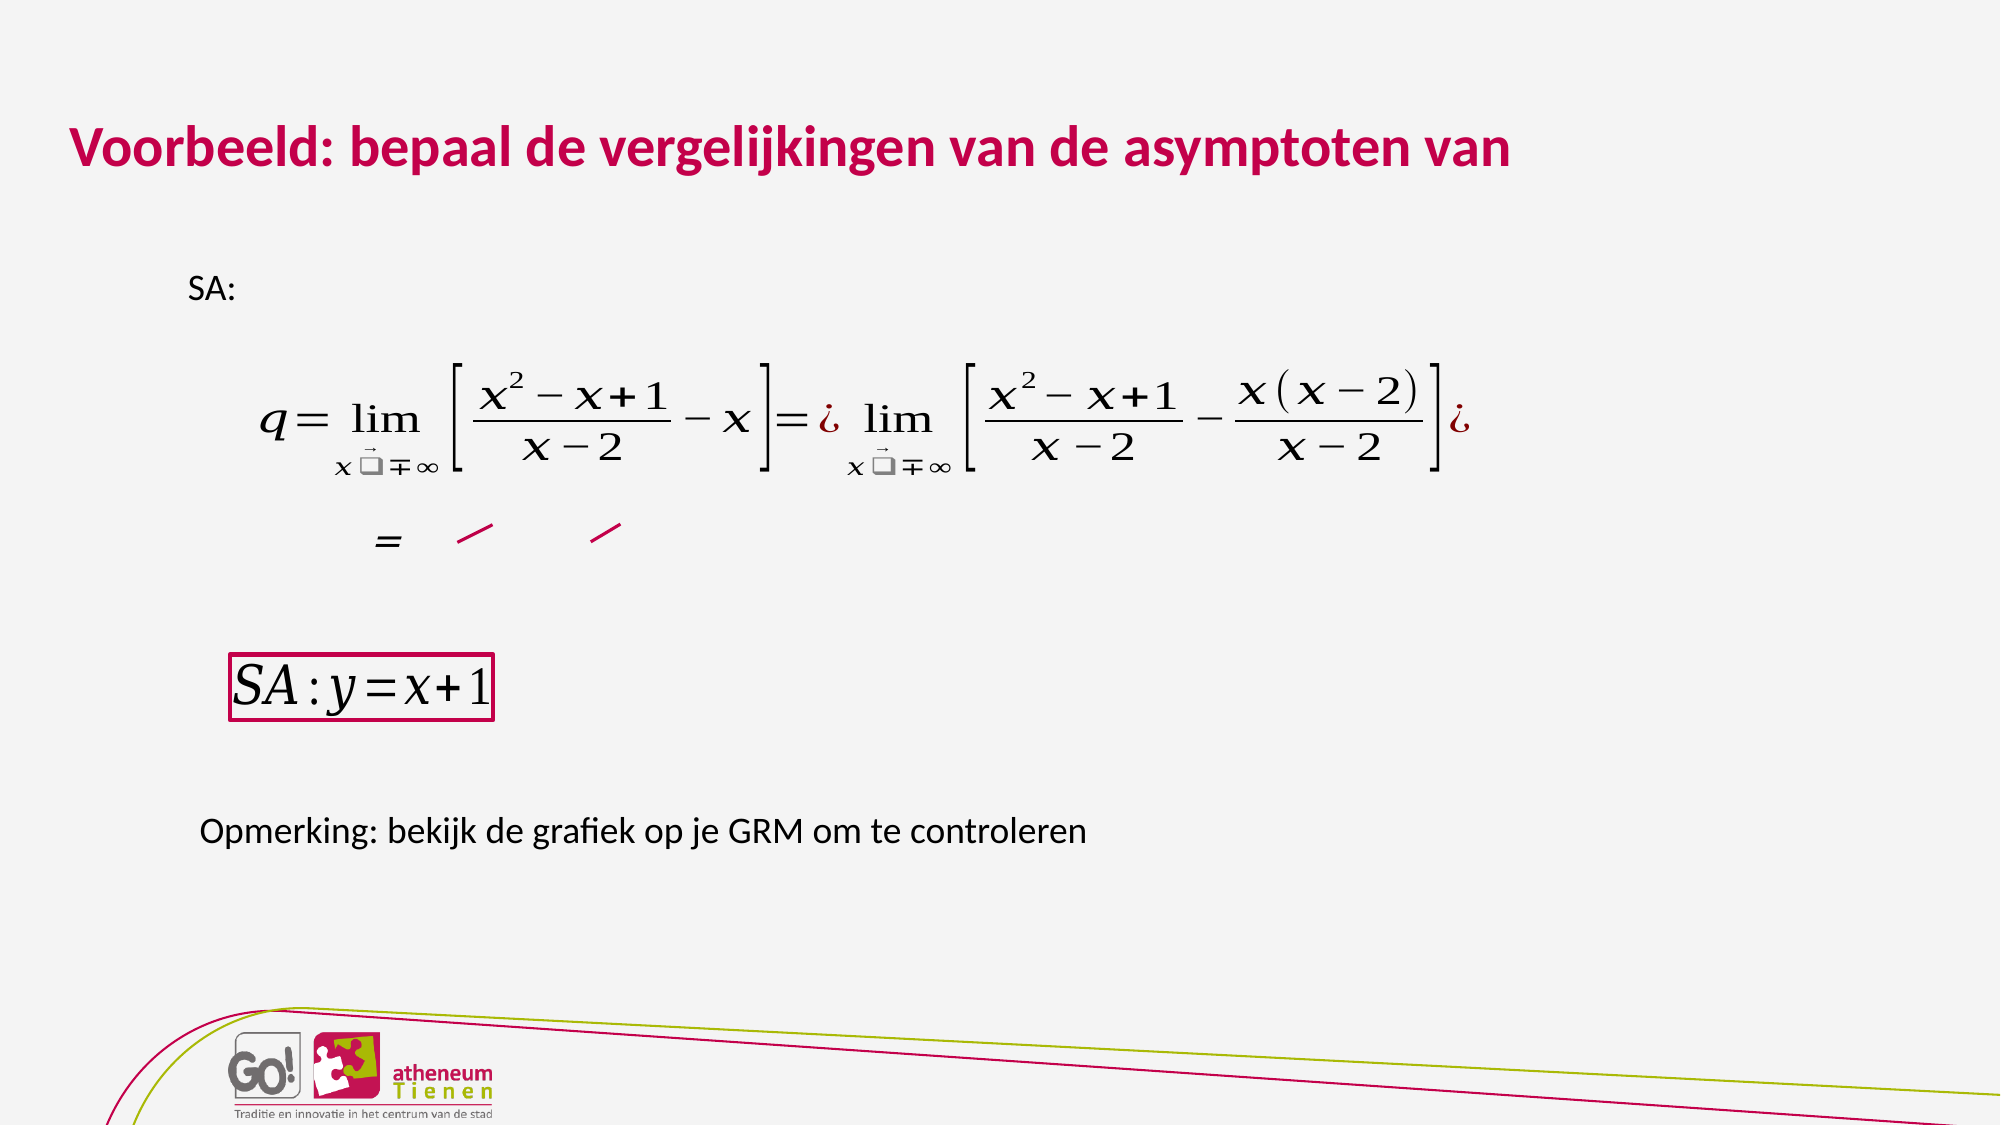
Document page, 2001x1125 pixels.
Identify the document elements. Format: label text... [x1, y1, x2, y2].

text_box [457, 524, 493, 543]
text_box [590, 523, 621, 543]
picture [228, 1032, 492, 1118]
text_box Opmerking: bekijk de grafiek op je GRM om te controleren [184, 798, 1378, 859]
